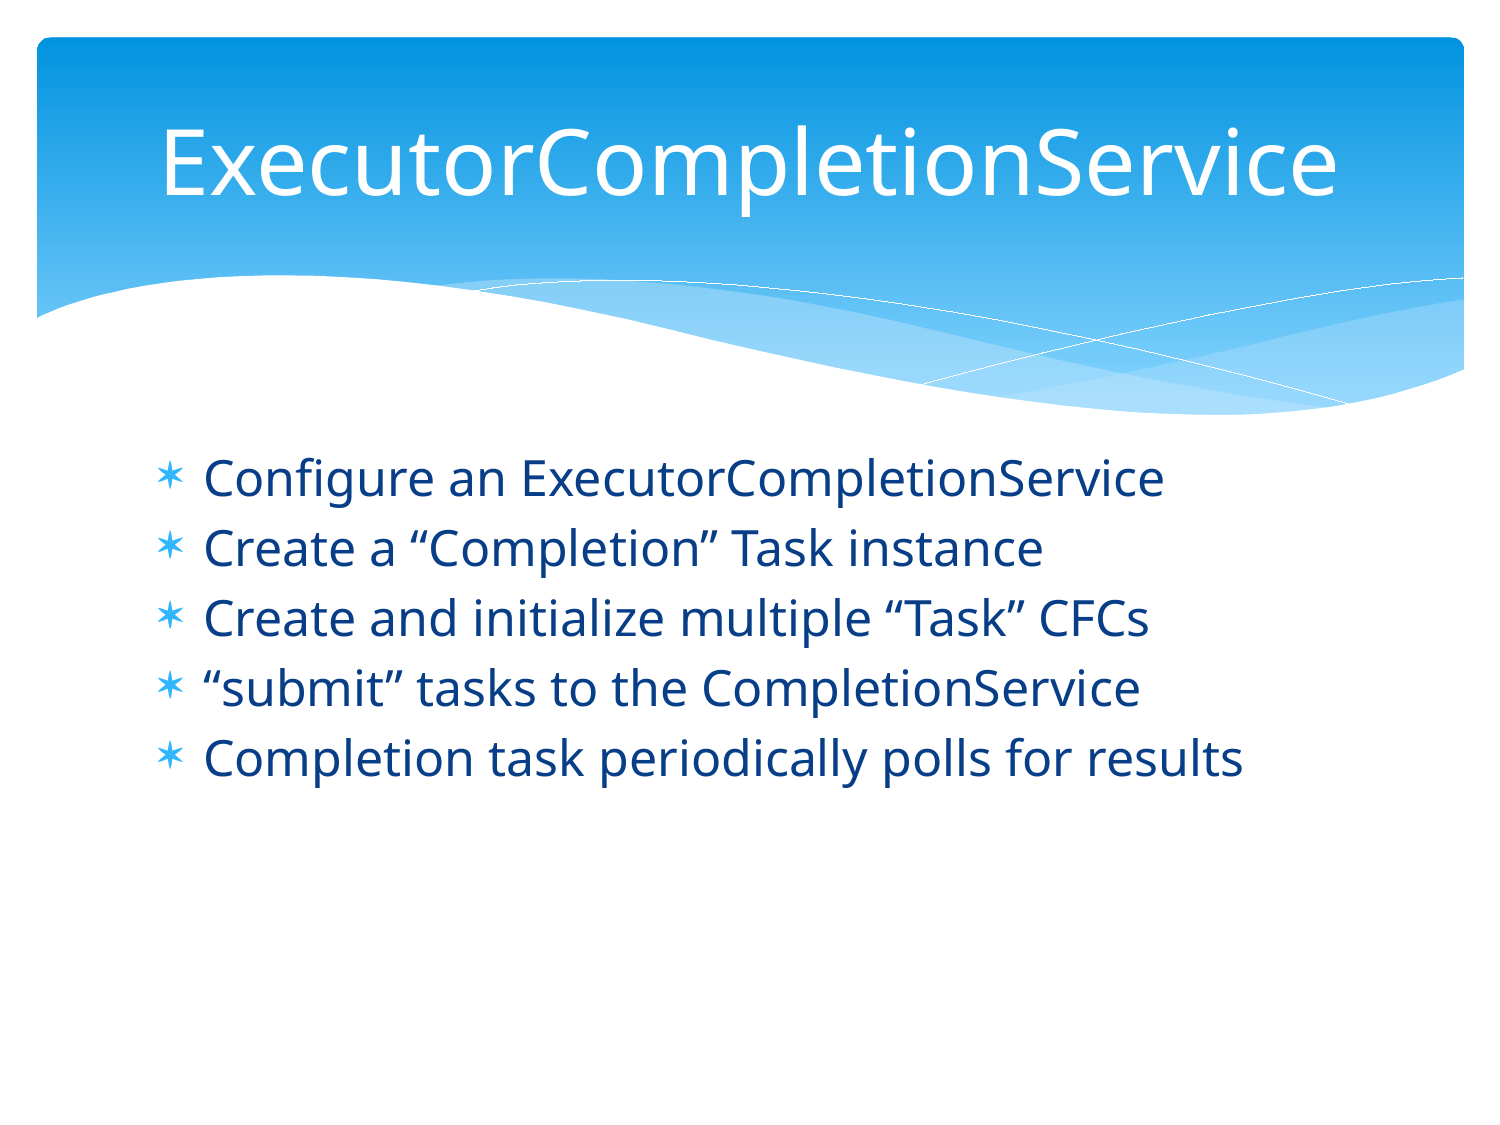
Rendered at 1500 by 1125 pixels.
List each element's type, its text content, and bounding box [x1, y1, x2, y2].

title ExecutorCompletionService [75, 55, 1425, 261]
list Configure an ExecutorCompletionService Create a “Completion” Task instance Create and initialize multiple “Task” CFCs “submit” tasks to the CompletionService Completion task periodically polls for results [143, 438, 1359, 1005]
